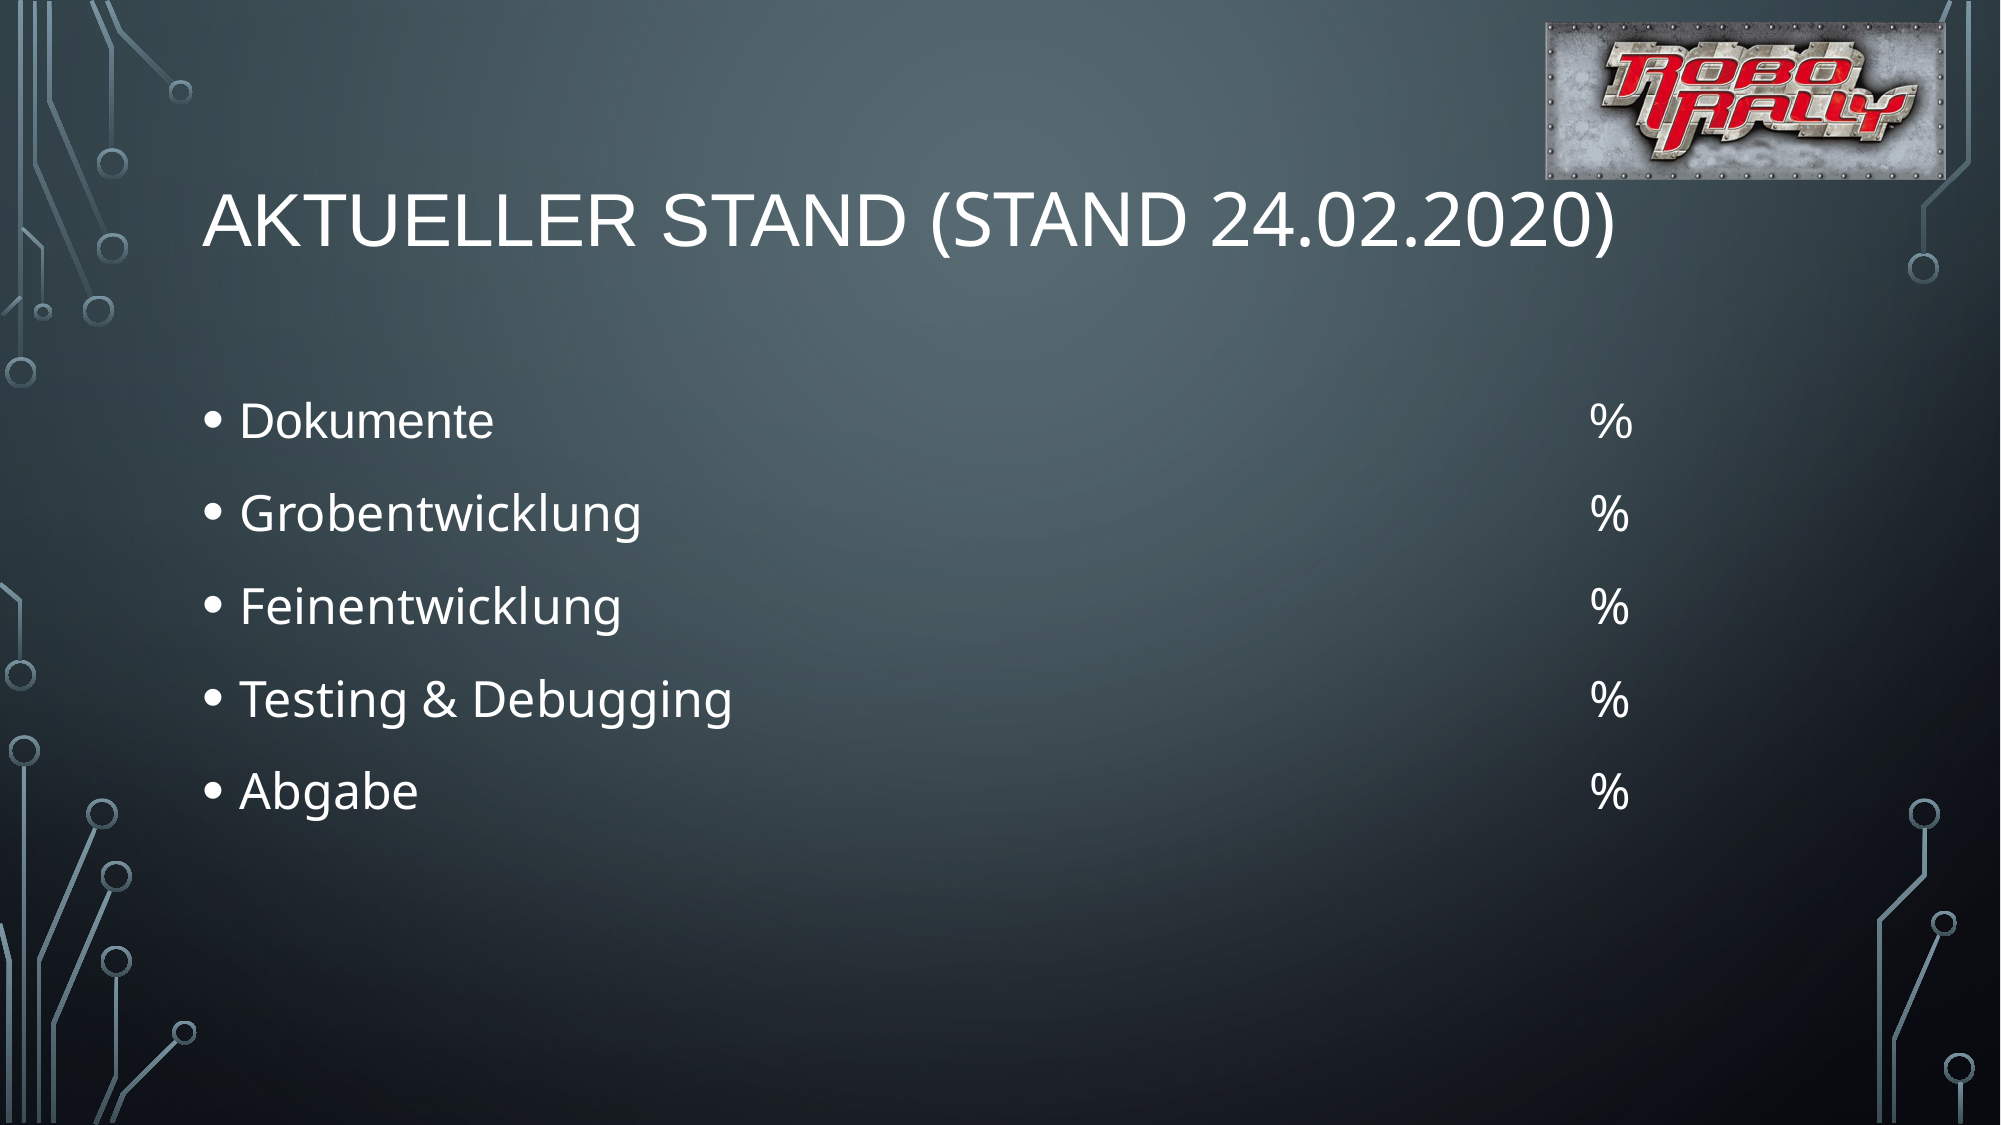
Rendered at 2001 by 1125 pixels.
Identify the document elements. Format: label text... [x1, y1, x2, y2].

list Dokumente % Grobentwicklung % Feinentwicklung % Testing & Debugging % Abgabe % [187, 369, 1813, 950]
picture [1519, 22, 2000, 181]
title Aktueller Stand (Stand 24.02.2020) [187, 101, 1813, 344]
